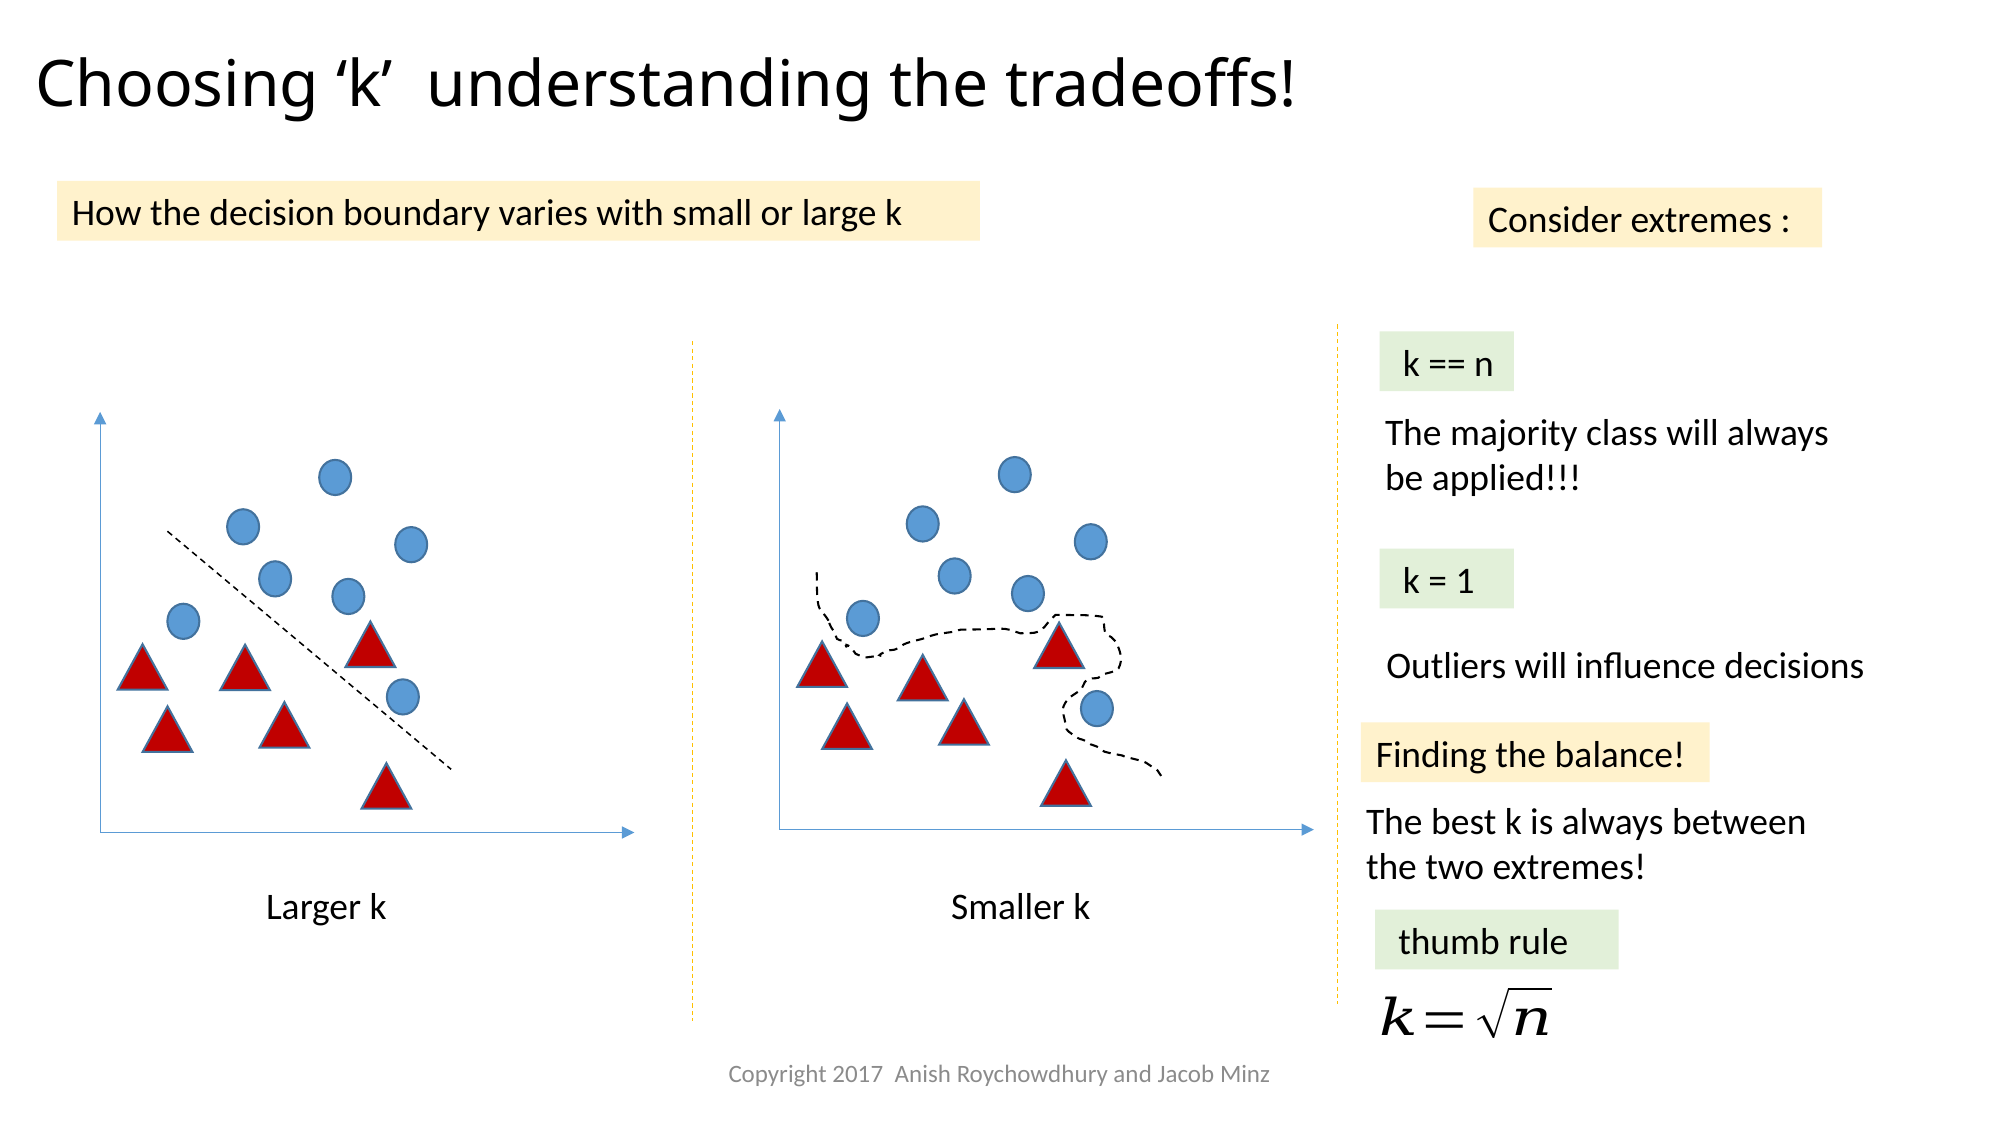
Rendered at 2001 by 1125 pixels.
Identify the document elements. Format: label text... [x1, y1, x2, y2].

text_box [937, 697, 991, 746]
text_box thumb rule [1375, 909, 1619, 970]
text_box k == n [1379, 331, 1514, 392]
text_box [937, 557, 972, 595]
text_box [896, 652, 950, 702]
text_box [318, 458, 353, 497]
text_box [140, 705, 167, 753]
text_box [1039, 758, 1093, 807]
text_box [399, 526, 423, 531]
text_box k = 1 [1379, 548, 1514, 609]
text_box Smaller k [936, 874, 1119, 935]
title Choosing ‘k’ understanding the tradeoffs! [20, 42, 1746, 129]
text_box [905, 505, 940, 543]
text_box Outliers will influence decisions [1371, 633, 1889, 694]
text_box [1010, 574, 1046, 613]
text_box [359, 770, 414, 810]
text_box The best k is always between the two extremes! [1351, 789, 1868, 895]
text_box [167, 531, 452, 770]
text_box How the decision boundary varies with small or large k [57, 180, 980, 241]
text_box [1079, 689, 1114, 728]
text_box [795, 639, 849, 688]
text_box Consider extremes : [1473, 187, 1823, 248]
text_box [1073, 523, 1108, 561]
text_box Larger k [251, 874, 412, 935]
text_box Finding the balance! [1360, 722, 1710, 783]
text_box [115, 642, 167, 691]
footer Copyright 2017 Anish Roychowdhury and Jacob Minz [662, 1042, 1338, 1103]
text_box The majority class will always be applied!!! [1370, 400, 1887, 505]
text_box [815, 572, 1163, 777]
text_box [997, 455, 1032, 494]
text_box [820, 701, 874, 750]
text_box [226, 508, 261, 531]
